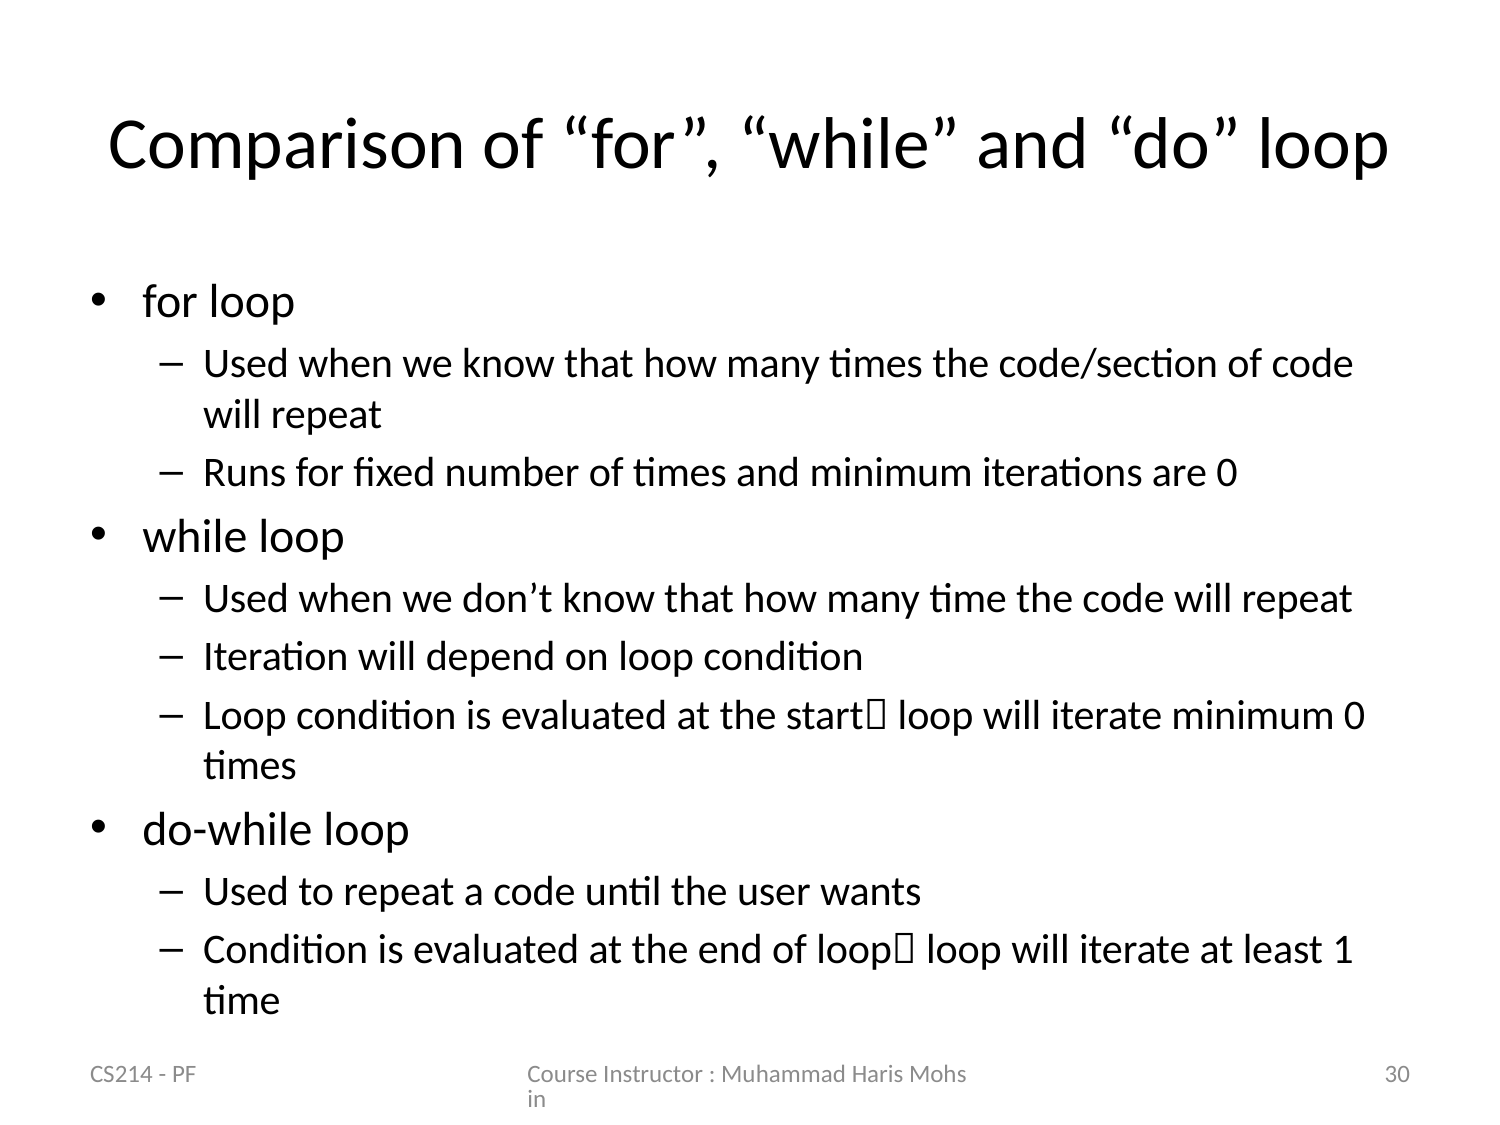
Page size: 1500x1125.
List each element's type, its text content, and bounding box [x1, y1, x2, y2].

slide_number 30 [1074, 1042, 1425, 1103]
footer Course Instructor : Muhammad Haris Mohsin [512, 1042, 988, 1103]
title Comparison of “for”, “while” and “do” loop [75, 45, 1425, 233]
list for loop Used when we know that how many times the code/section of code will repeat Runs for fixed number of times and minimum iterations are 0 while loop Used when we don’t know that how many time the code will repeat Iteration will depend on loop condition Loop condition is evaluated at the start loop will iterate minimum 0 times do-while loop Used to repeat a code until the user wants Condition is evaluated at the end of loop loop will iterate at least 1 time [75, 262, 1425, 1038]
slide_number CS214 - PF [75, 1042, 425, 1103]
